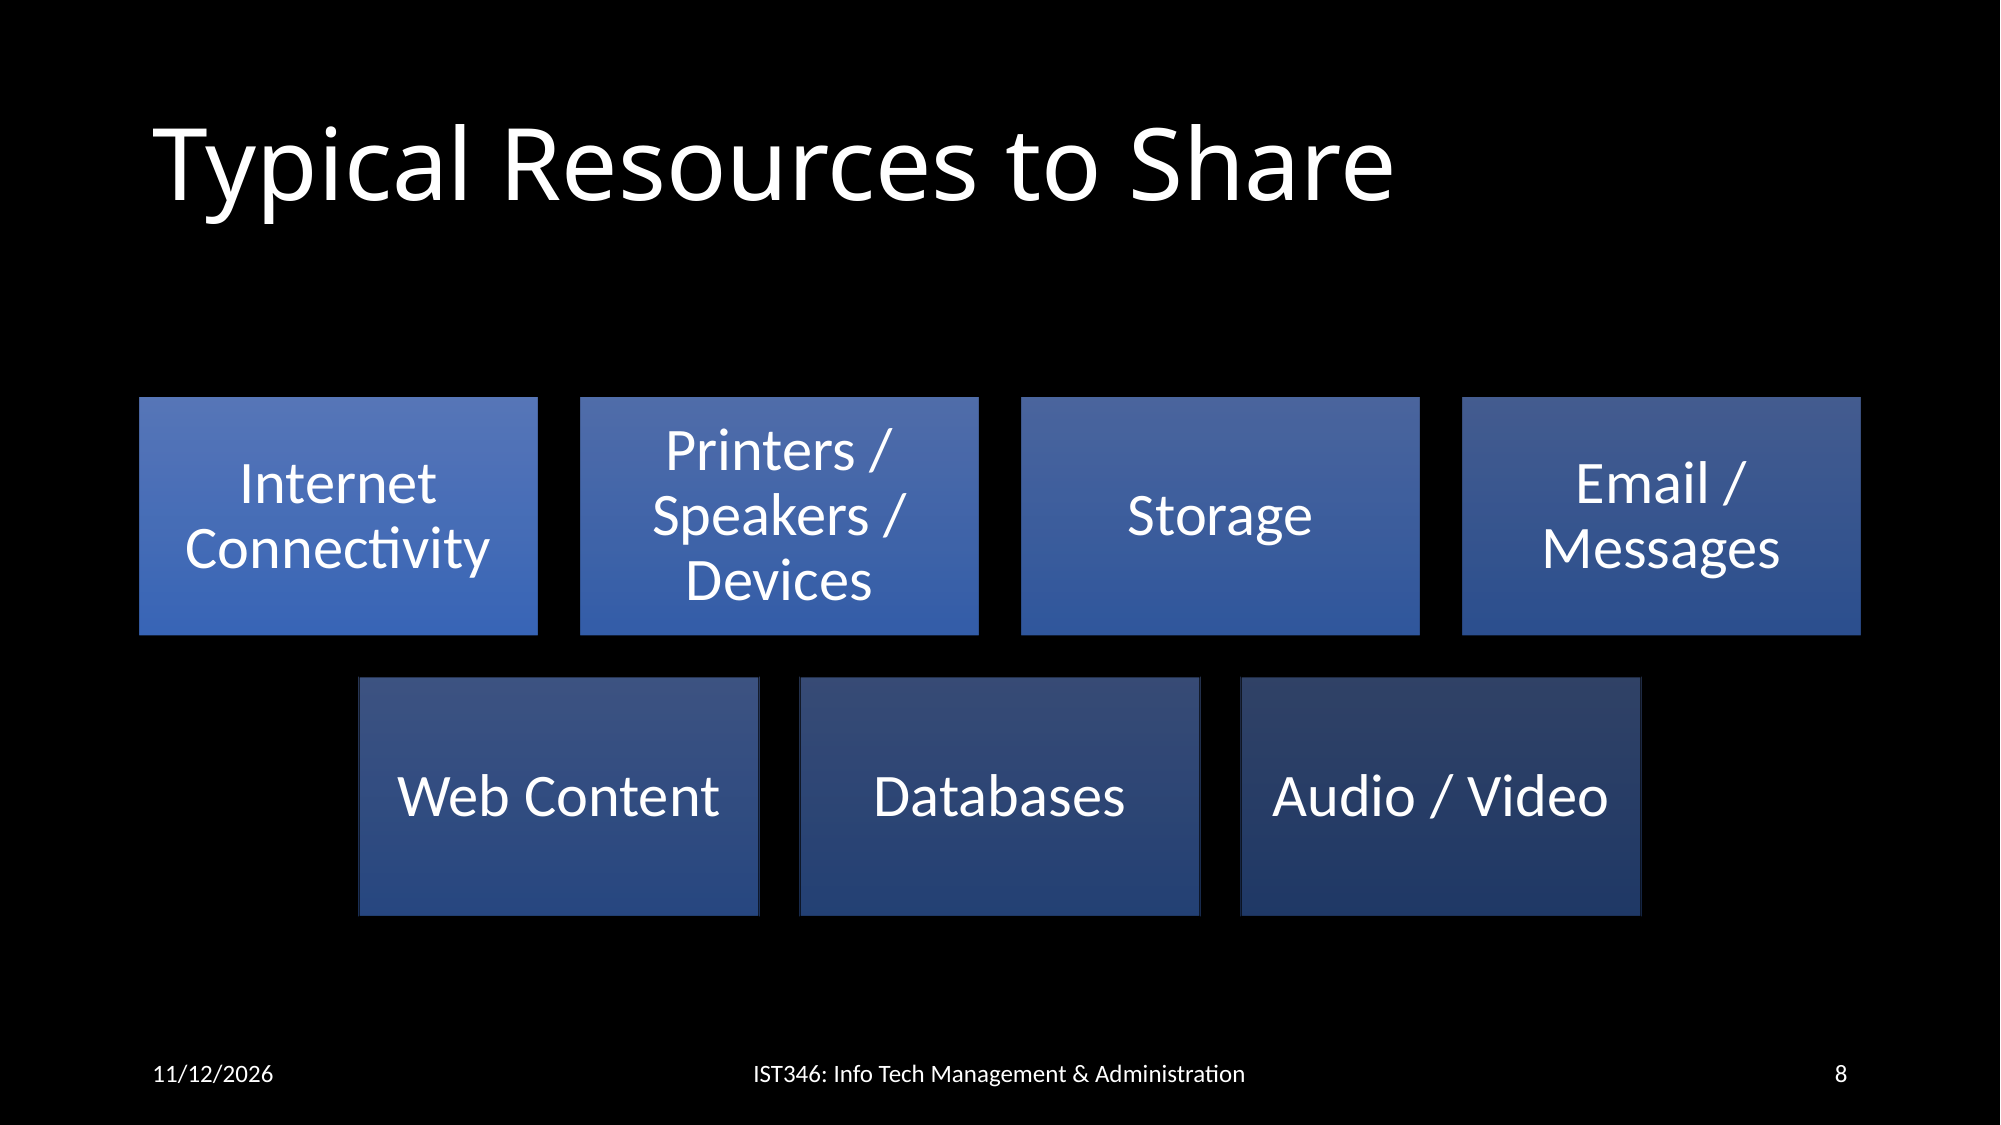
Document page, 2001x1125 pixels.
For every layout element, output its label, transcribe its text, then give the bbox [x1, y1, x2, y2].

footer IST346: Info Tech Management & Administration [662, 1042, 1338, 1103]
slide_number 8 [1412, 1042, 1863, 1103]
title Typical Resources to Share [137, 59, 1863, 278]
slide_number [137, 1042, 588, 1103]
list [137, 299, 1863, 1014]
